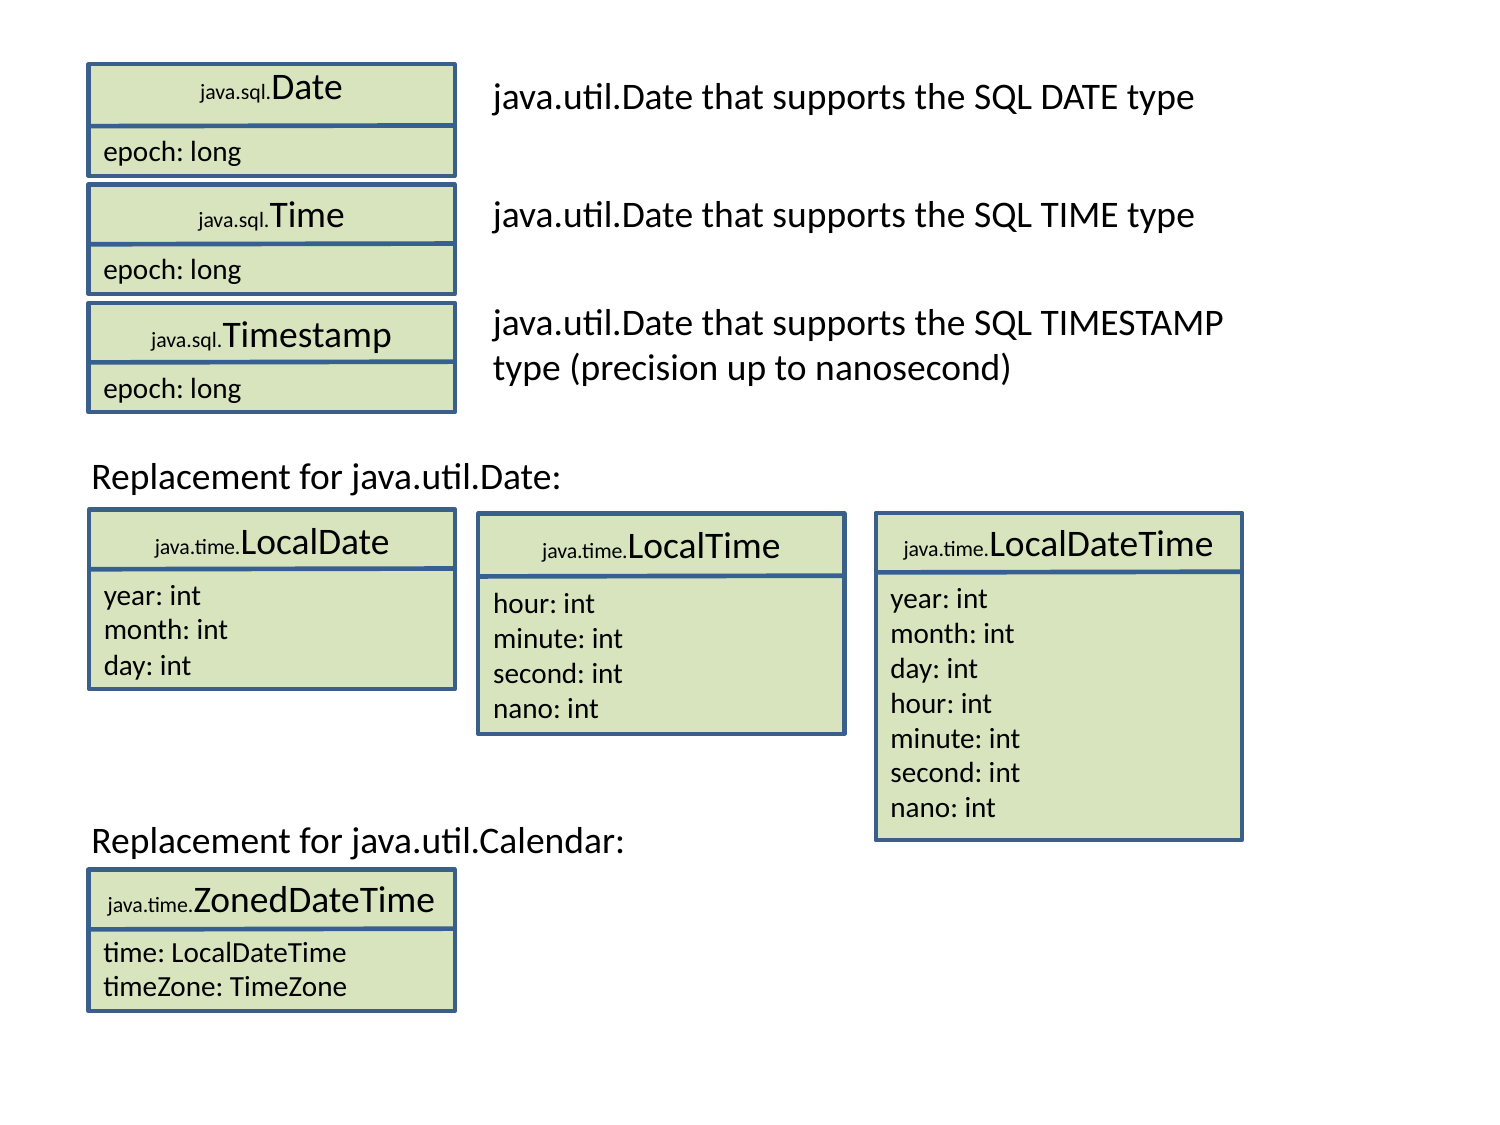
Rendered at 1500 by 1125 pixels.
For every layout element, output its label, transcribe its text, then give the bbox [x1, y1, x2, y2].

text_box java.time.ZonedDateTime [88, 869, 455, 925]
text_box epoch: long [88, 369, 455, 412]
text_box time: LocalDateTime timeZone: TimeZone [88, 936, 455, 1011]
text_box java.util.Date that supports the SQL TIMESTAMP type (precision up to nanosecond) [478, 291, 1282, 396]
text_box Replacement for java.util.Calendar: [76, 808, 880, 869]
text_box Replacement for java.util.Date: [76, 444, 880, 505]
text_box java.sql.Time [88, 182, 455, 241]
text_box java.time.LocalTime [478, 513, 845, 574]
text_box java.time.LocalDate [89, 509, 456, 566]
text_box hour: int minute: int second: int nano: int [478, 582, 845, 732]
text_box java.sql.Timestamp [88, 302, 455, 360]
text_box year: int month: int day: int [89, 576, 456, 689]
text_box epoch: long [88, 133, 455, 176]
text_box java.util.Date that supports the SQL DATE type [478, 64, 1282, 124]
text_box year: int month: int day: int hour: int minute: int second: int nano: int [875, 581, 1242, 867]
text_box java.util.Date that supports the SQL TIME type [478, 182, 1282, 243]
text_box [86, 62, 457, 127]
text_box java.time.LocalDateTime [875, 511, 1242, 570]
text_box java.sql.Date [88, 54, 455, 115]
text_box epoch: long [88, 252, 455, 294]
text_box [476, 511, 847, 736]
